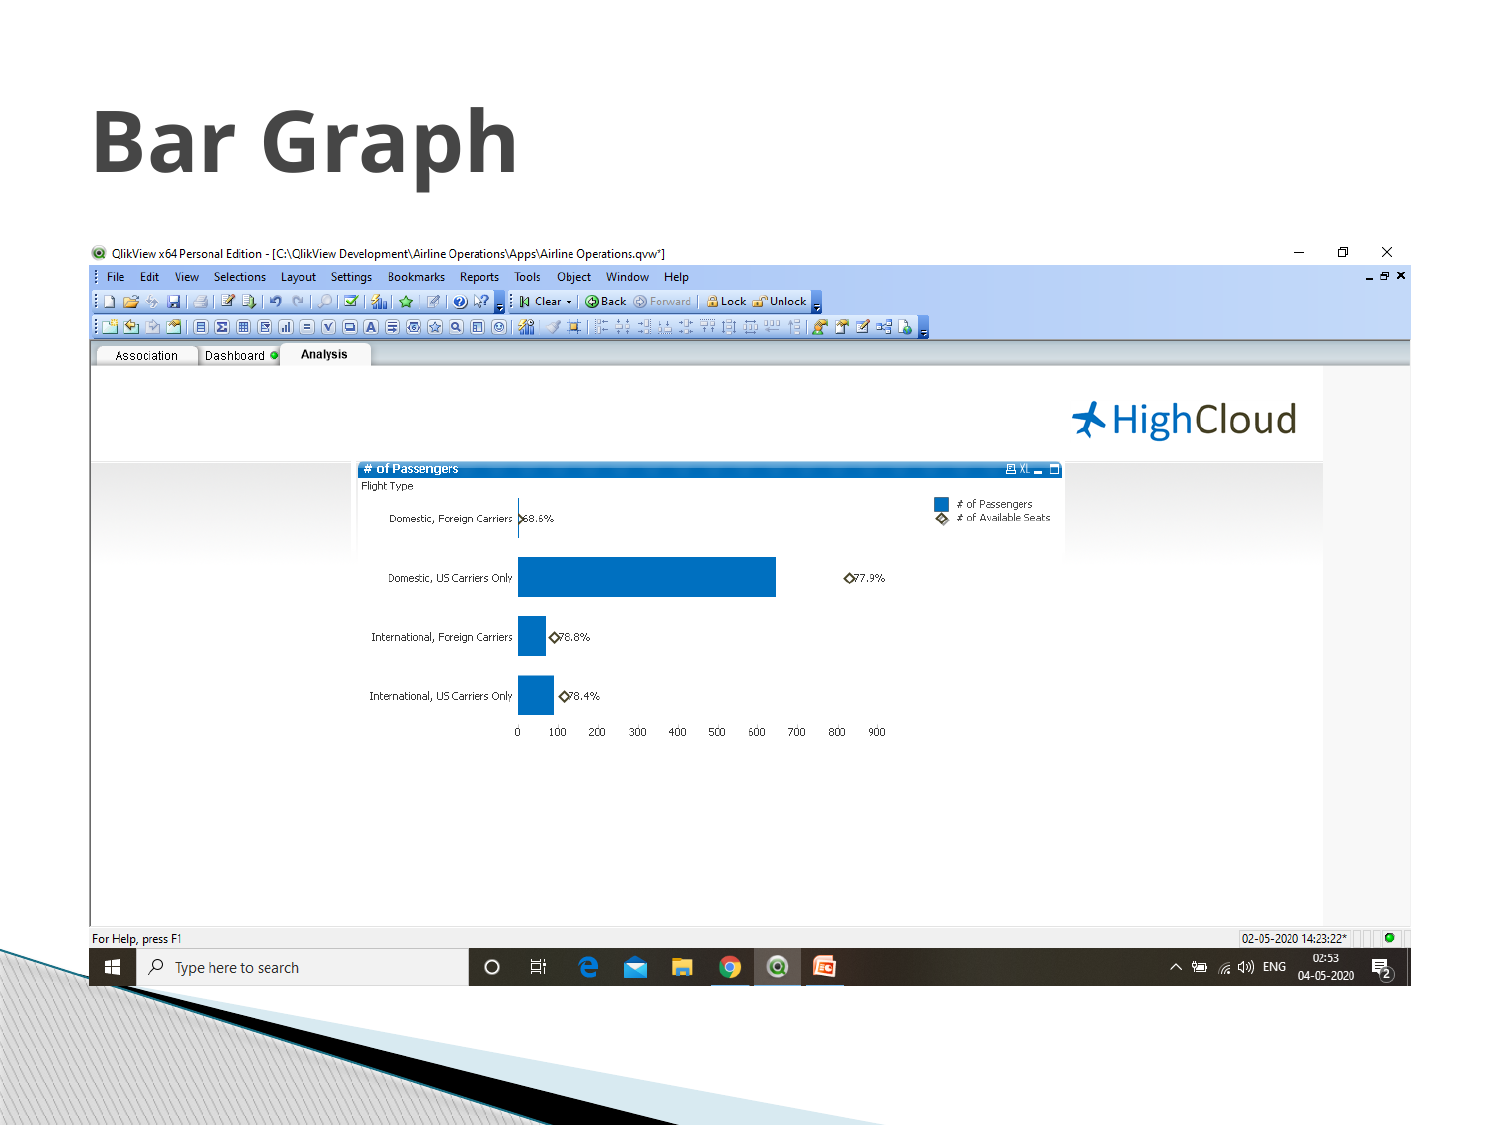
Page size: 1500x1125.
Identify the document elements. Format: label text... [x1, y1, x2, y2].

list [89, 242, 1411, 986]
title Bar Graph [75, 45, 1425, 233]
